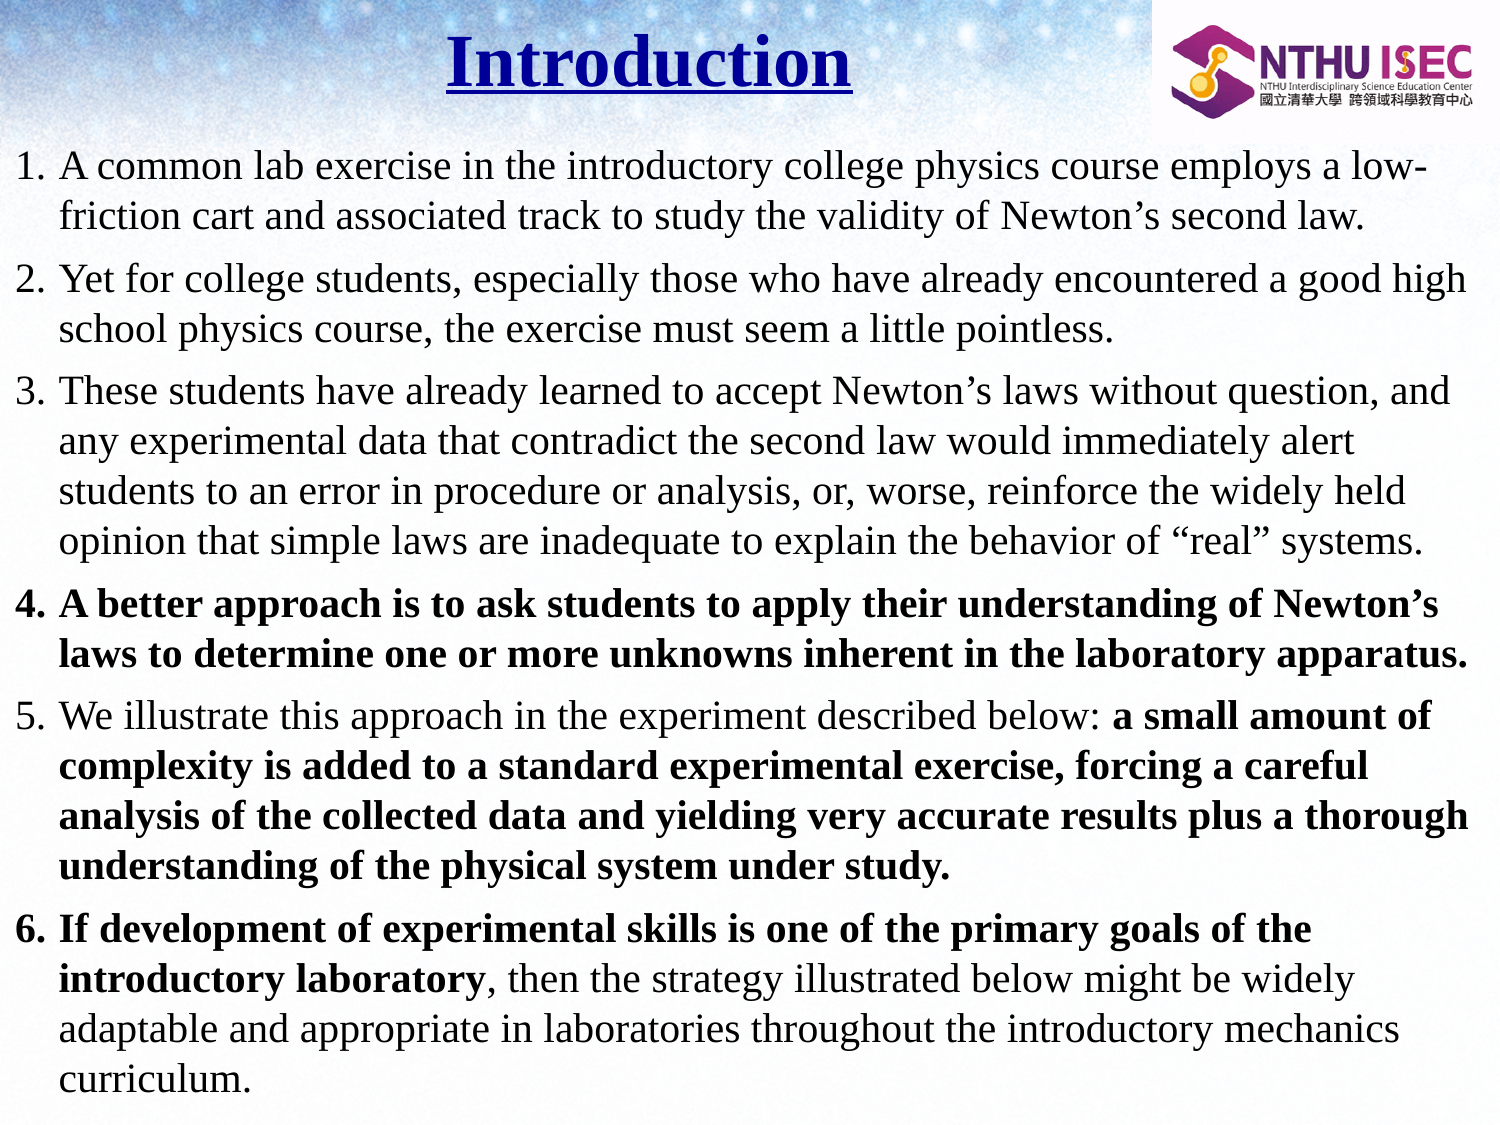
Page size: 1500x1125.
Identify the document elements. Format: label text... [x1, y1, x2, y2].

picture [0, 0, 1500, 130]
list A common lab exercise in the introductory college physics course employs a low-friction cart and associated track to study the validity of Newton’s second law. Yet for college students, especially those who have already encountered a good high school physics course, the exercise must seem a little pointless. These students have already learned to accept Newton’s laws without question, and any experimental data that contradict the second law would immediately alert students to an error in procedure or analysis, or, worse, reinforce the widely held opinion that simple laws are inadequate to explain the behavior of “real” systems. A better approach is to ask students to apply their understanding of Newton’s laws to determine one or more unknowns inherent in the laboratory apparatus. We illustrate this approach in the experiment described below: a small amount of complexity is added to a standard experimental exercise, forcing a careful analysis of the collected data and yielding very accurate results plus a thorough understanding of the physical system under study. If development of experimental skills is one of the primary goals of the introductory laboratory, then the strategy illustrated below might be widely adaptable and appropriate in laboratories throughout the introductory mechanics curriculum. [0, 130, 1500, 1125]
title Introduction [331, 0, 968, 124]
